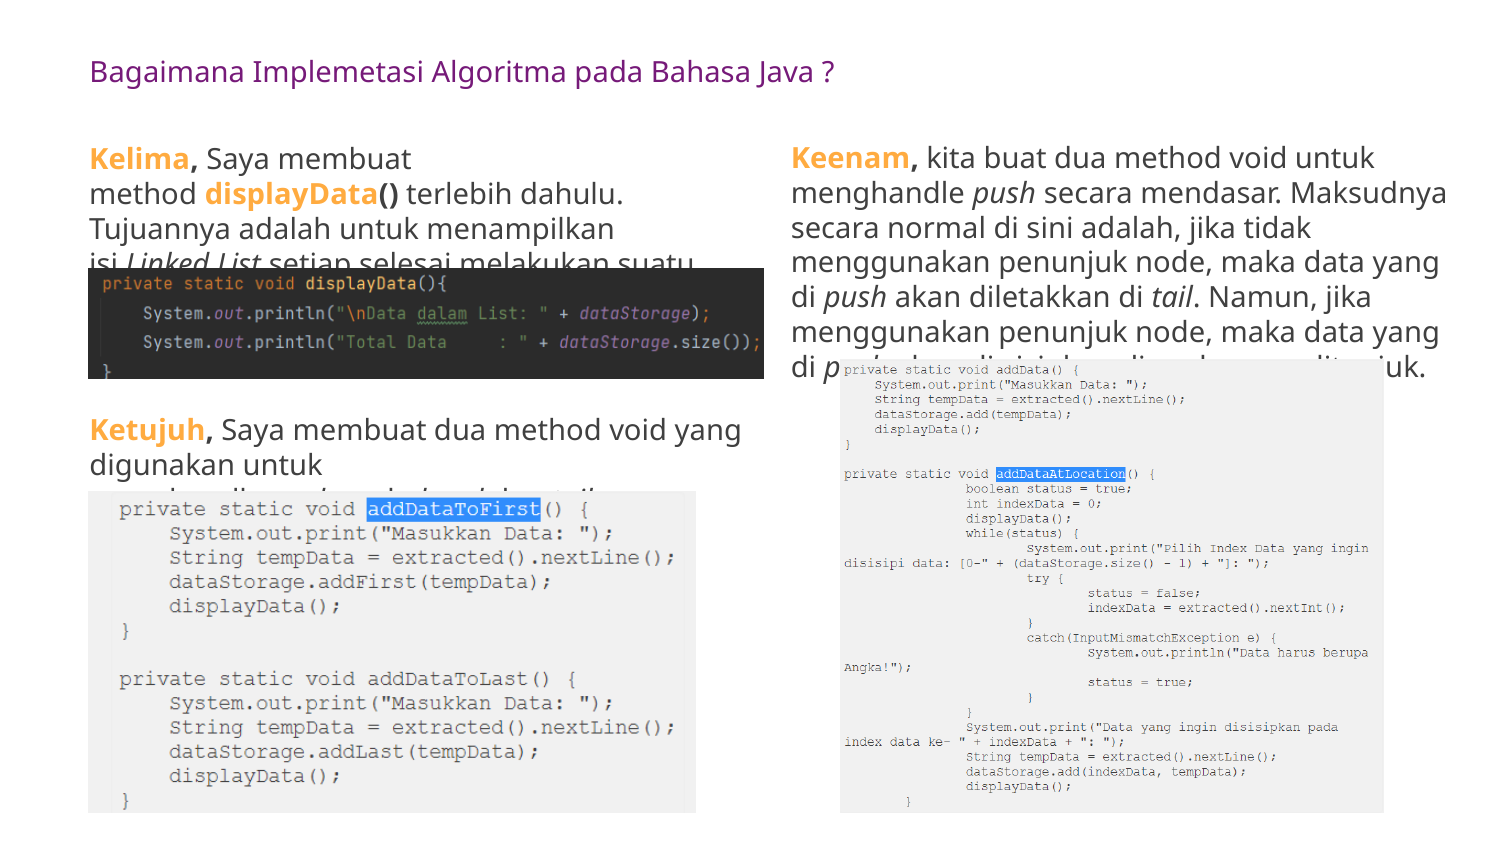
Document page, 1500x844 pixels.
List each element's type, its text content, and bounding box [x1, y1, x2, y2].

text_box Kelima, Saya membuat method displayData() terlebih dahulu. Tujuannya adalah untuk menampilkan isi Linked List setiap selesai melakukan suatu aksi. [74, 132, 750, 323]
picture [87, 268, 764, 379]
text_box Bagaimana Implemetasi Algoritma pada Bahasa Java ? [74, 23, 1235, 118]
picture [87, 490, 696, 813]
text_box Keenam, kita buat dua method void untuk menghandle push secara mendasar. Maksudnya secara normal di sini adalah, jika tidak menggunakan penunjuk node, maka data yang di push akan diletakkan di tail. Namun, jika menggunakan penunjuk node, maka data yang di push akan di sisipkan di node yang ditunjuk. [776, 131, 1500, 392]
picture [840, 359, 1384, 813]
text_box Ketujuh, Saya membuat dua method void yang digunakan untuk menghandle push pada head dan tail [74, 403, 776, 524]
